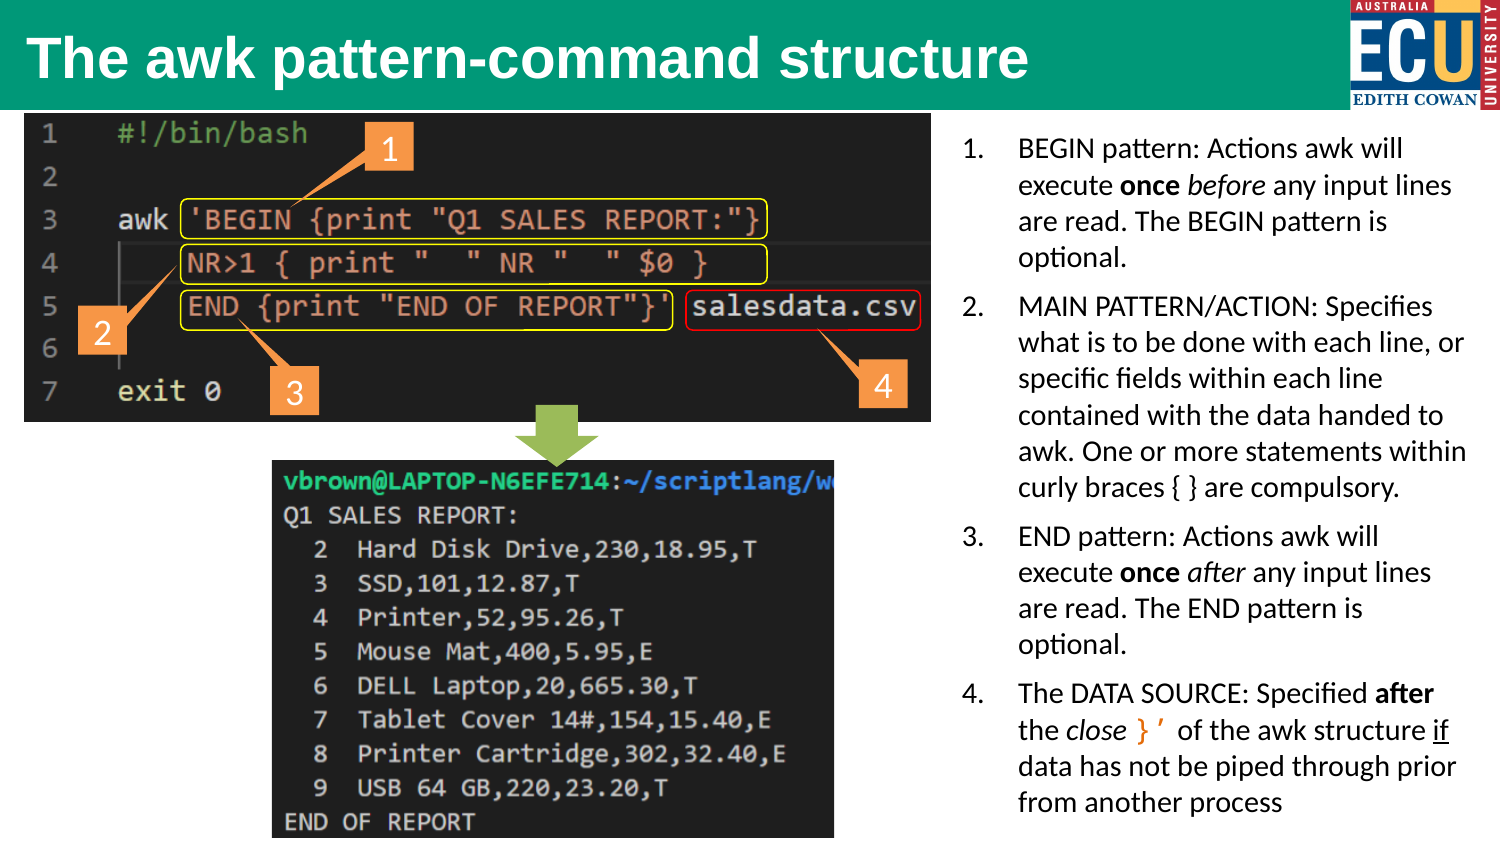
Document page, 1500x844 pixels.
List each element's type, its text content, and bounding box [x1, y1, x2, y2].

title The awk pattern-command structure [24, 18, 1217, 162]
text_box [512, 429, 601, 459]
picture [24, 113, 931, 422]
picture [271, 460, 835, 839]
text_box BEGIN pattern: Actions awk will execute once before any input lines are read. The BEGIN pattern is optional. MAIN PATTERN/ACTION: Specifies what is to be done with each line, or specific fields within each line contained with the data handed to awk. One or more statements within curly braces { } are compulsory. END pattern: Actions awk will execute once after any input lines are read. The END pattern is optional. The DATA SOURCE: Specified after the close }’ of the awk structure if data has not be piped through prior from another process [947, 121, 1493, 827]
picture [1351, 0, 1500, 110]
